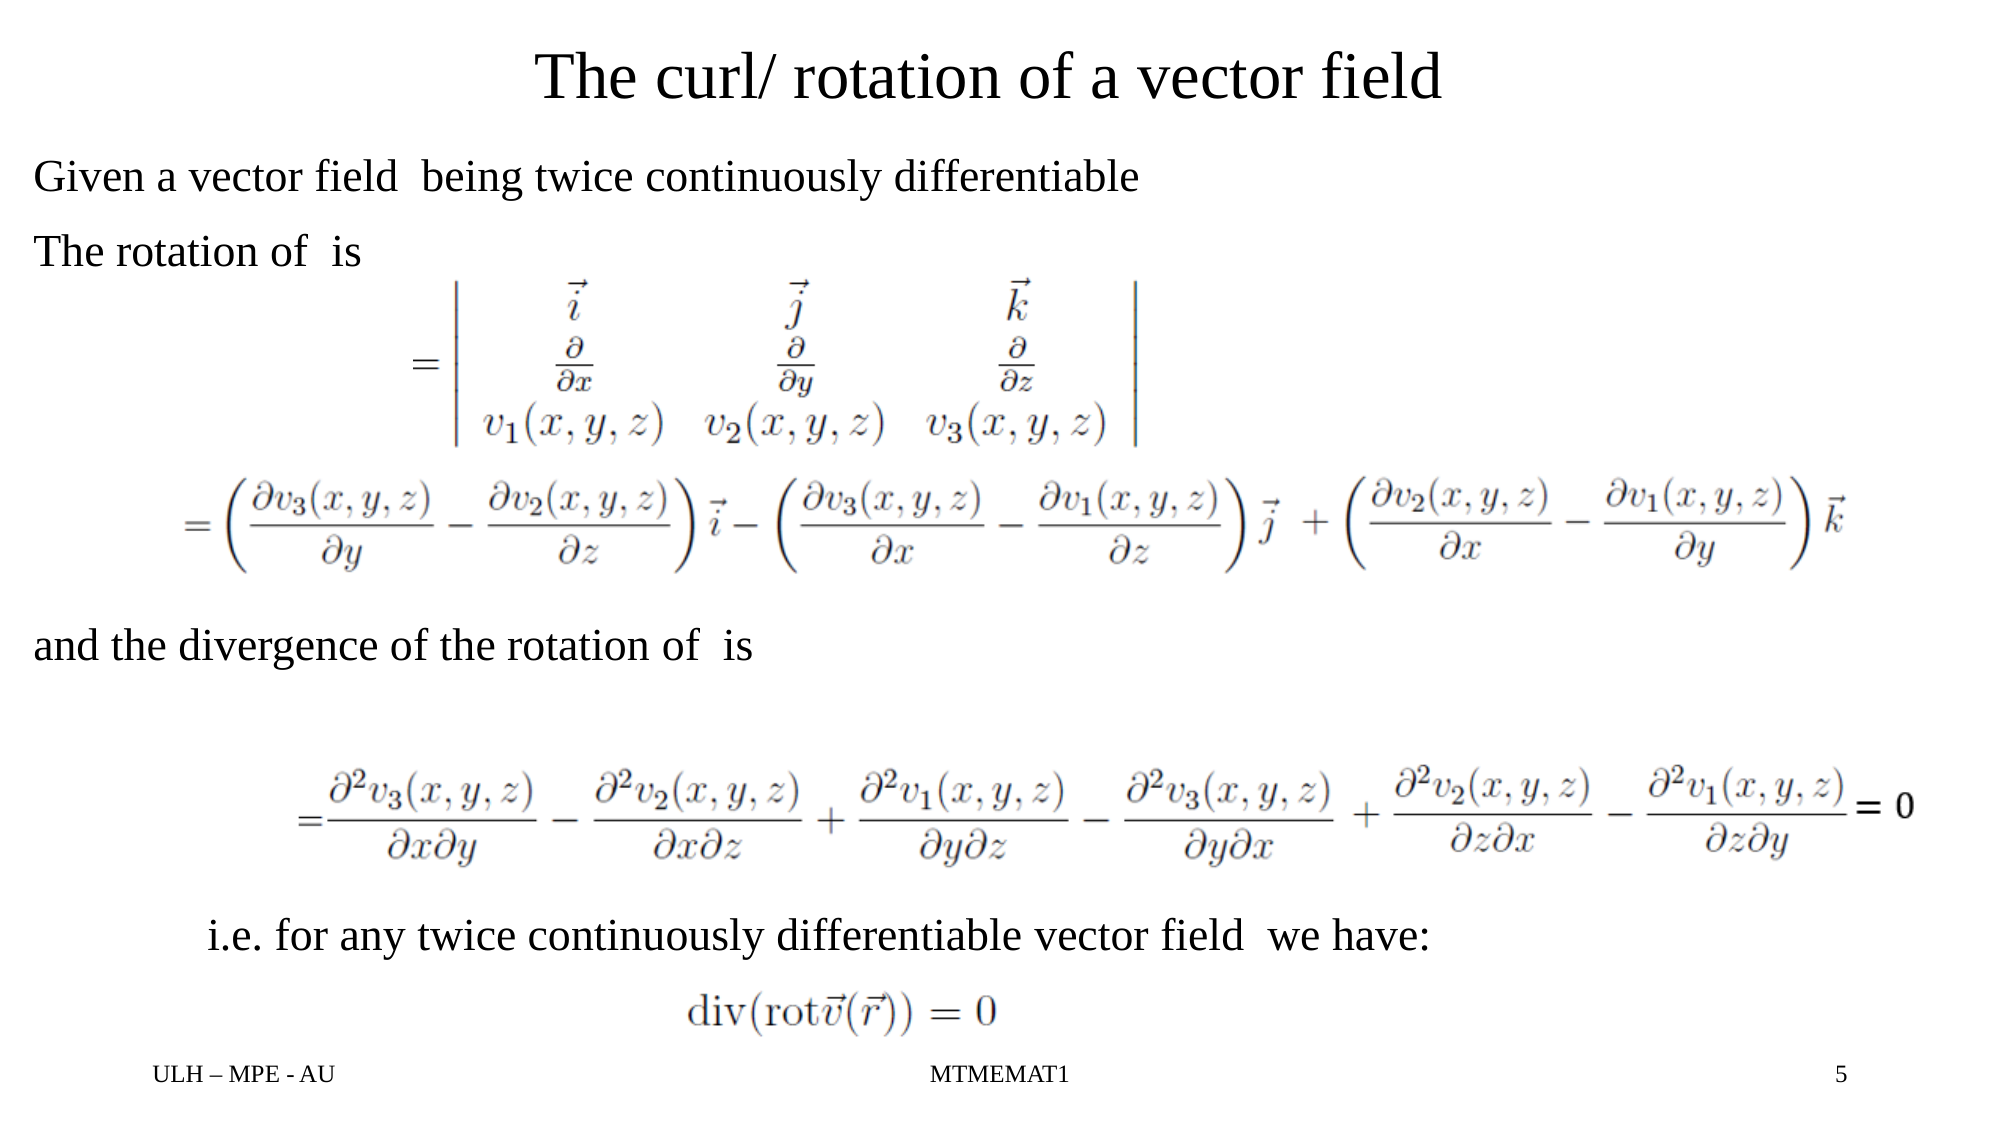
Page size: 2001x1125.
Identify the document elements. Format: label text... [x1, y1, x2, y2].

picture [287, 762, 1920, 872]
picture [171, 264, 1863, 585]
slide_number ULH – MPE - AU [137, 1042, 588, 1103]
picture [684, 980, 1001, 1043]
footer MTMEMAT1 [662, 1042, 1338, 1103]
slide_number 5 [1412, 1042, 1863, 1103]
title The curl/ rotation of a vector field [46, 14, 1934, 139]
